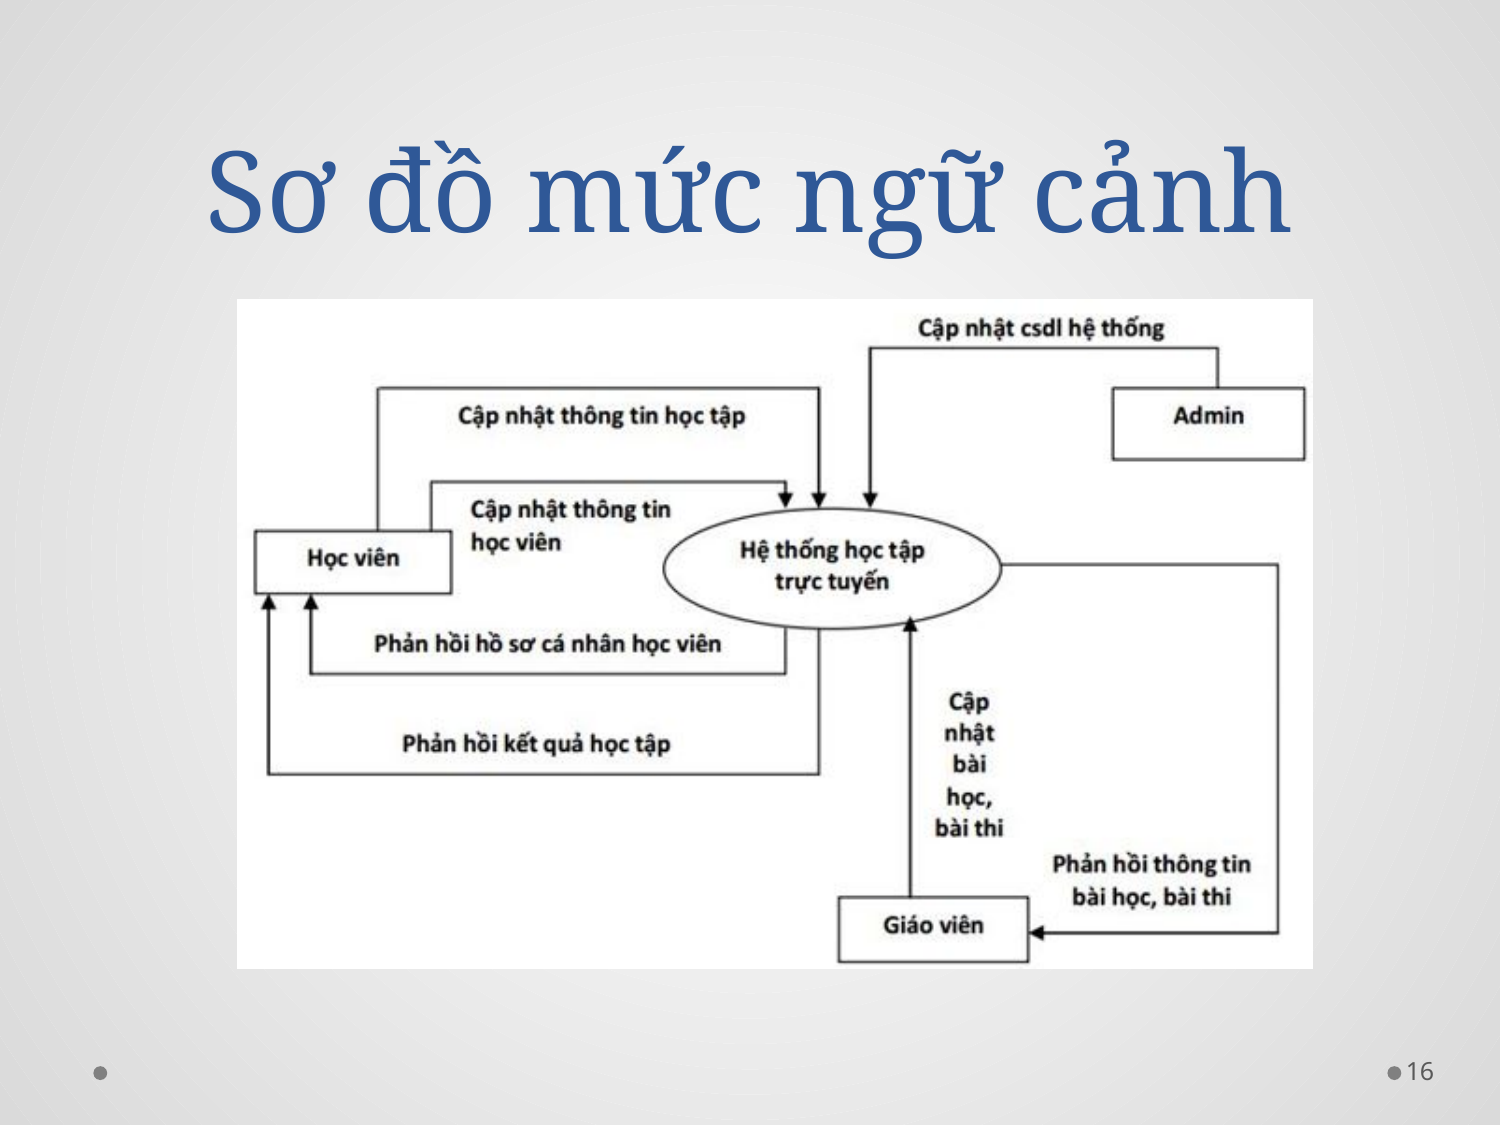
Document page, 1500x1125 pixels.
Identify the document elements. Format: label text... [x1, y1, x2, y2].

slide_number 16 [1401, 1042, 1494, 1103]
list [237, 299, 1313, 969]
title Sơ đồ mức ngữ cảnh [75, 0, 1425, 263]
